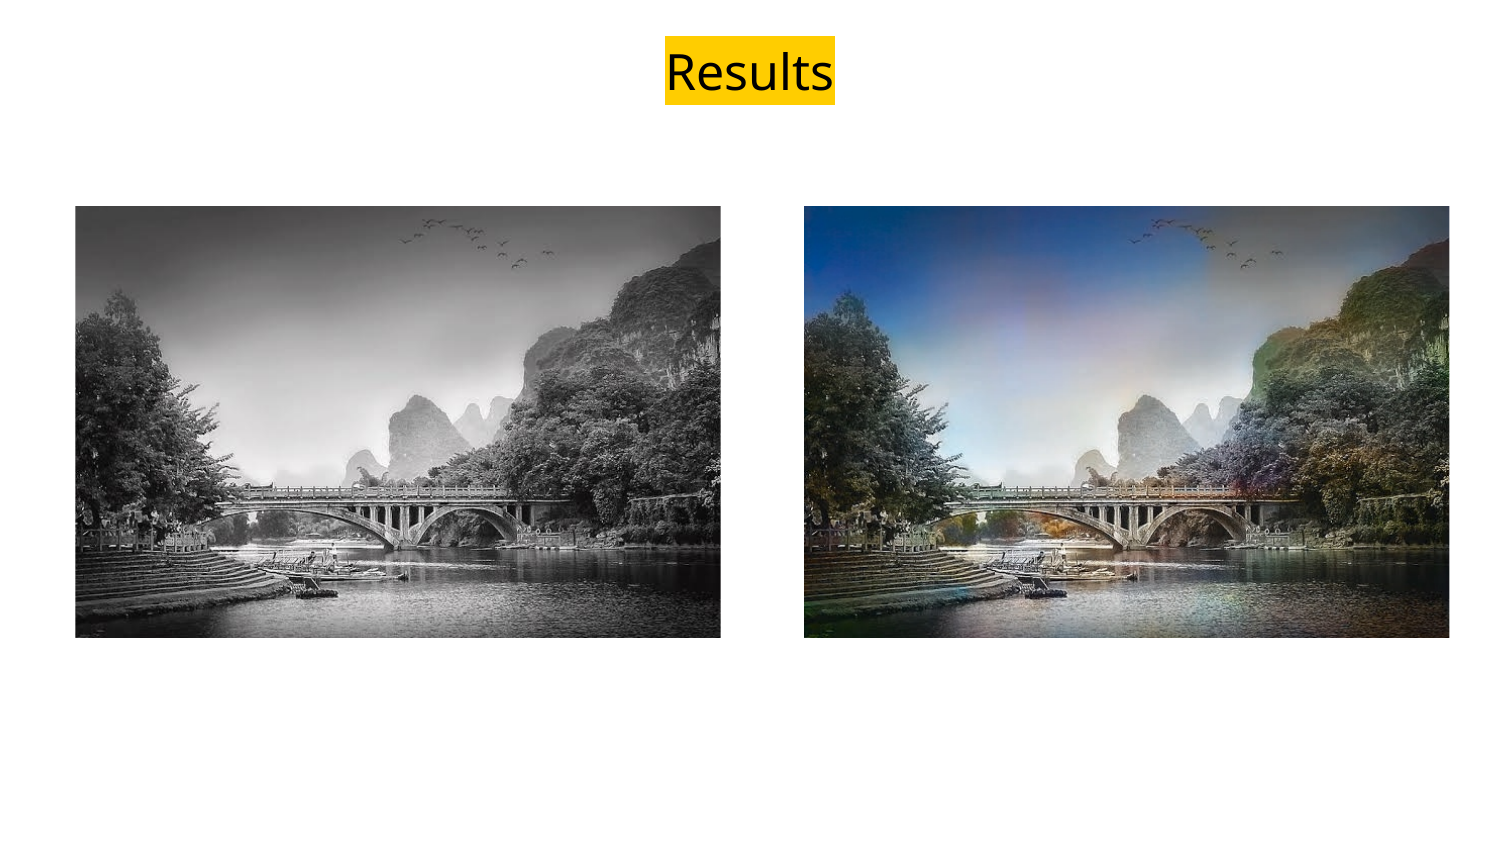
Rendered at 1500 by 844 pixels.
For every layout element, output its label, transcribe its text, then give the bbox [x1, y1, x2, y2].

picture [75, 206, 721, 638]
picture [803, 206, 1450, 638]
text_box Results [627, 24, 873, 90]
